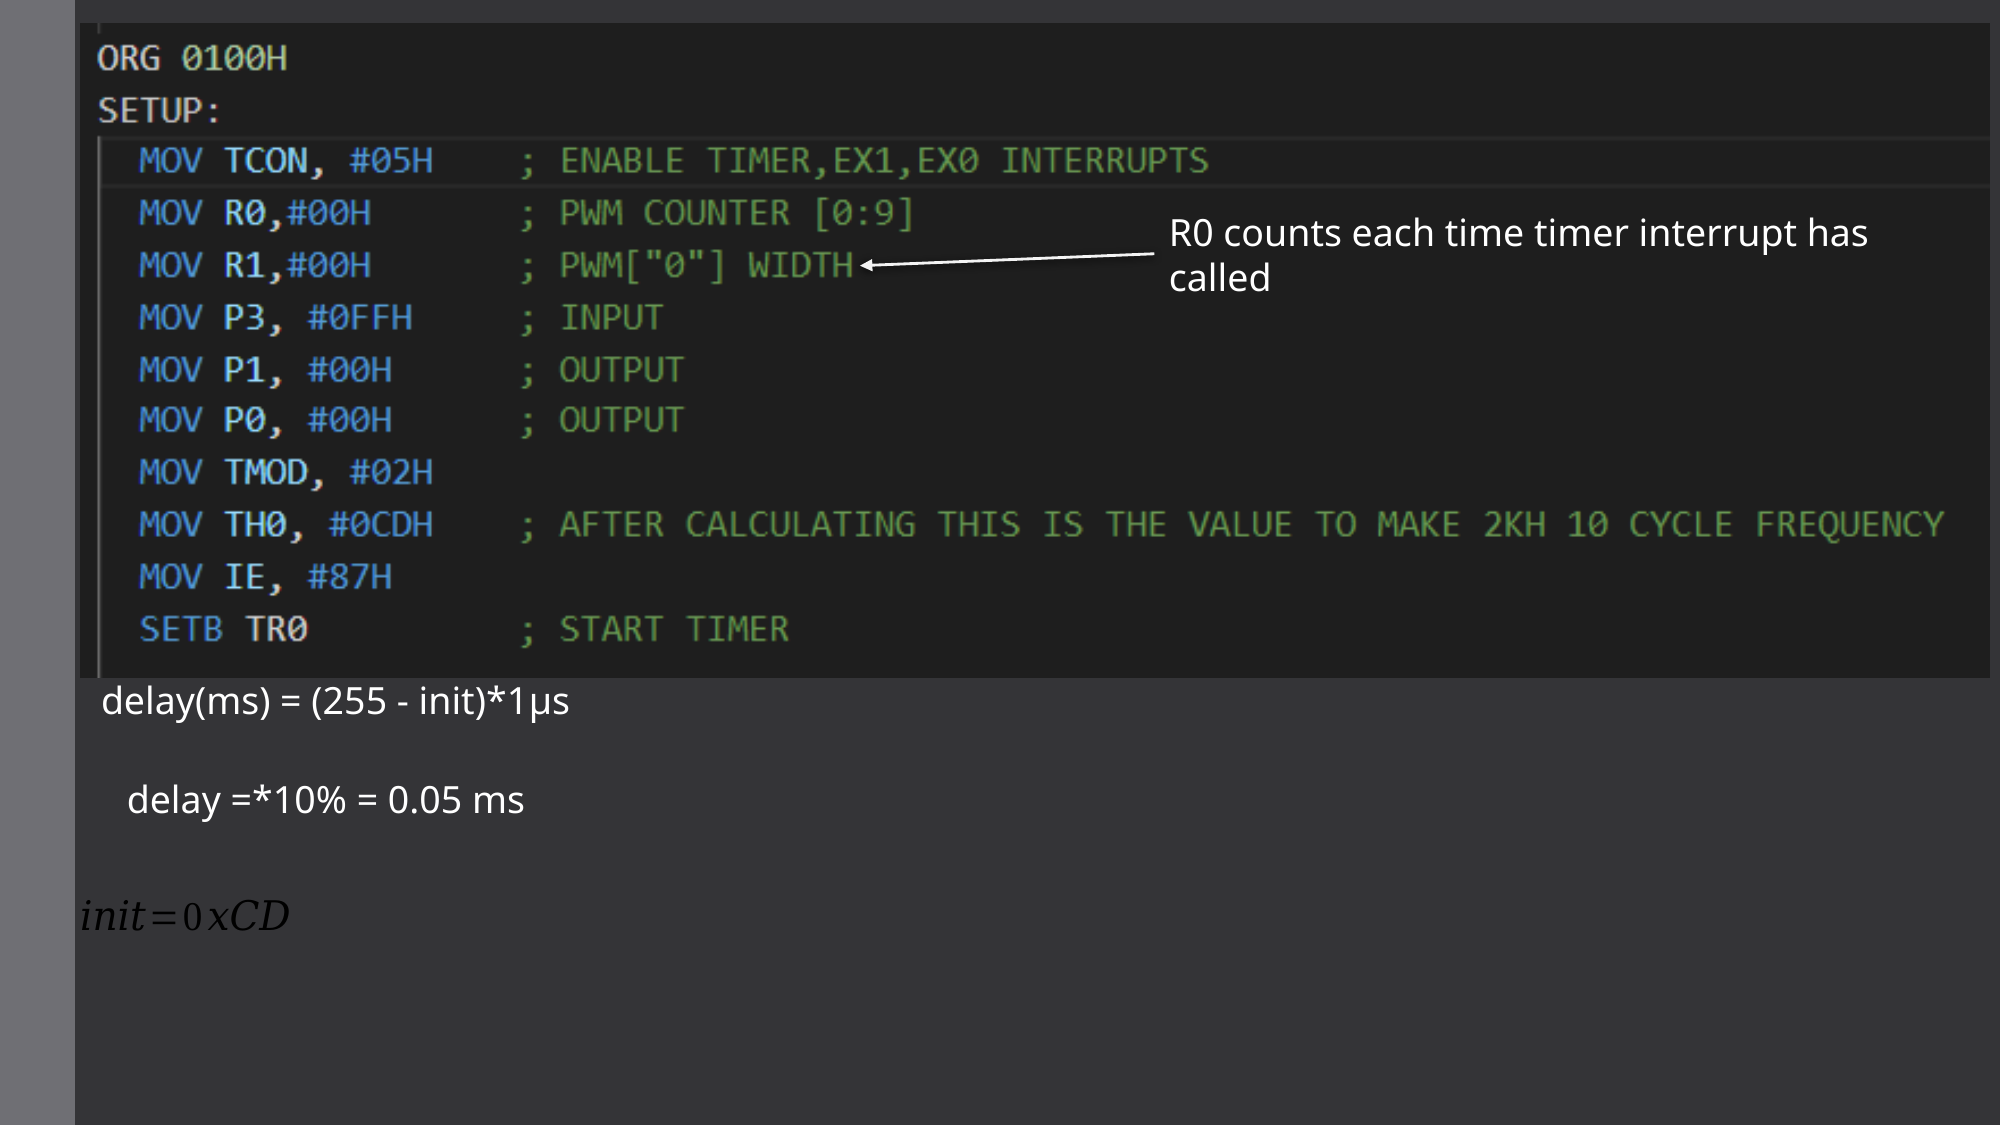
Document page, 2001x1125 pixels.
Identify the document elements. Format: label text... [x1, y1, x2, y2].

picture [79, 22, 1990, 678]
text_box delay(ms) = (255 - init)*1μs [101, 688, 571, 723]
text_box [859, 254, 1155, 266]
